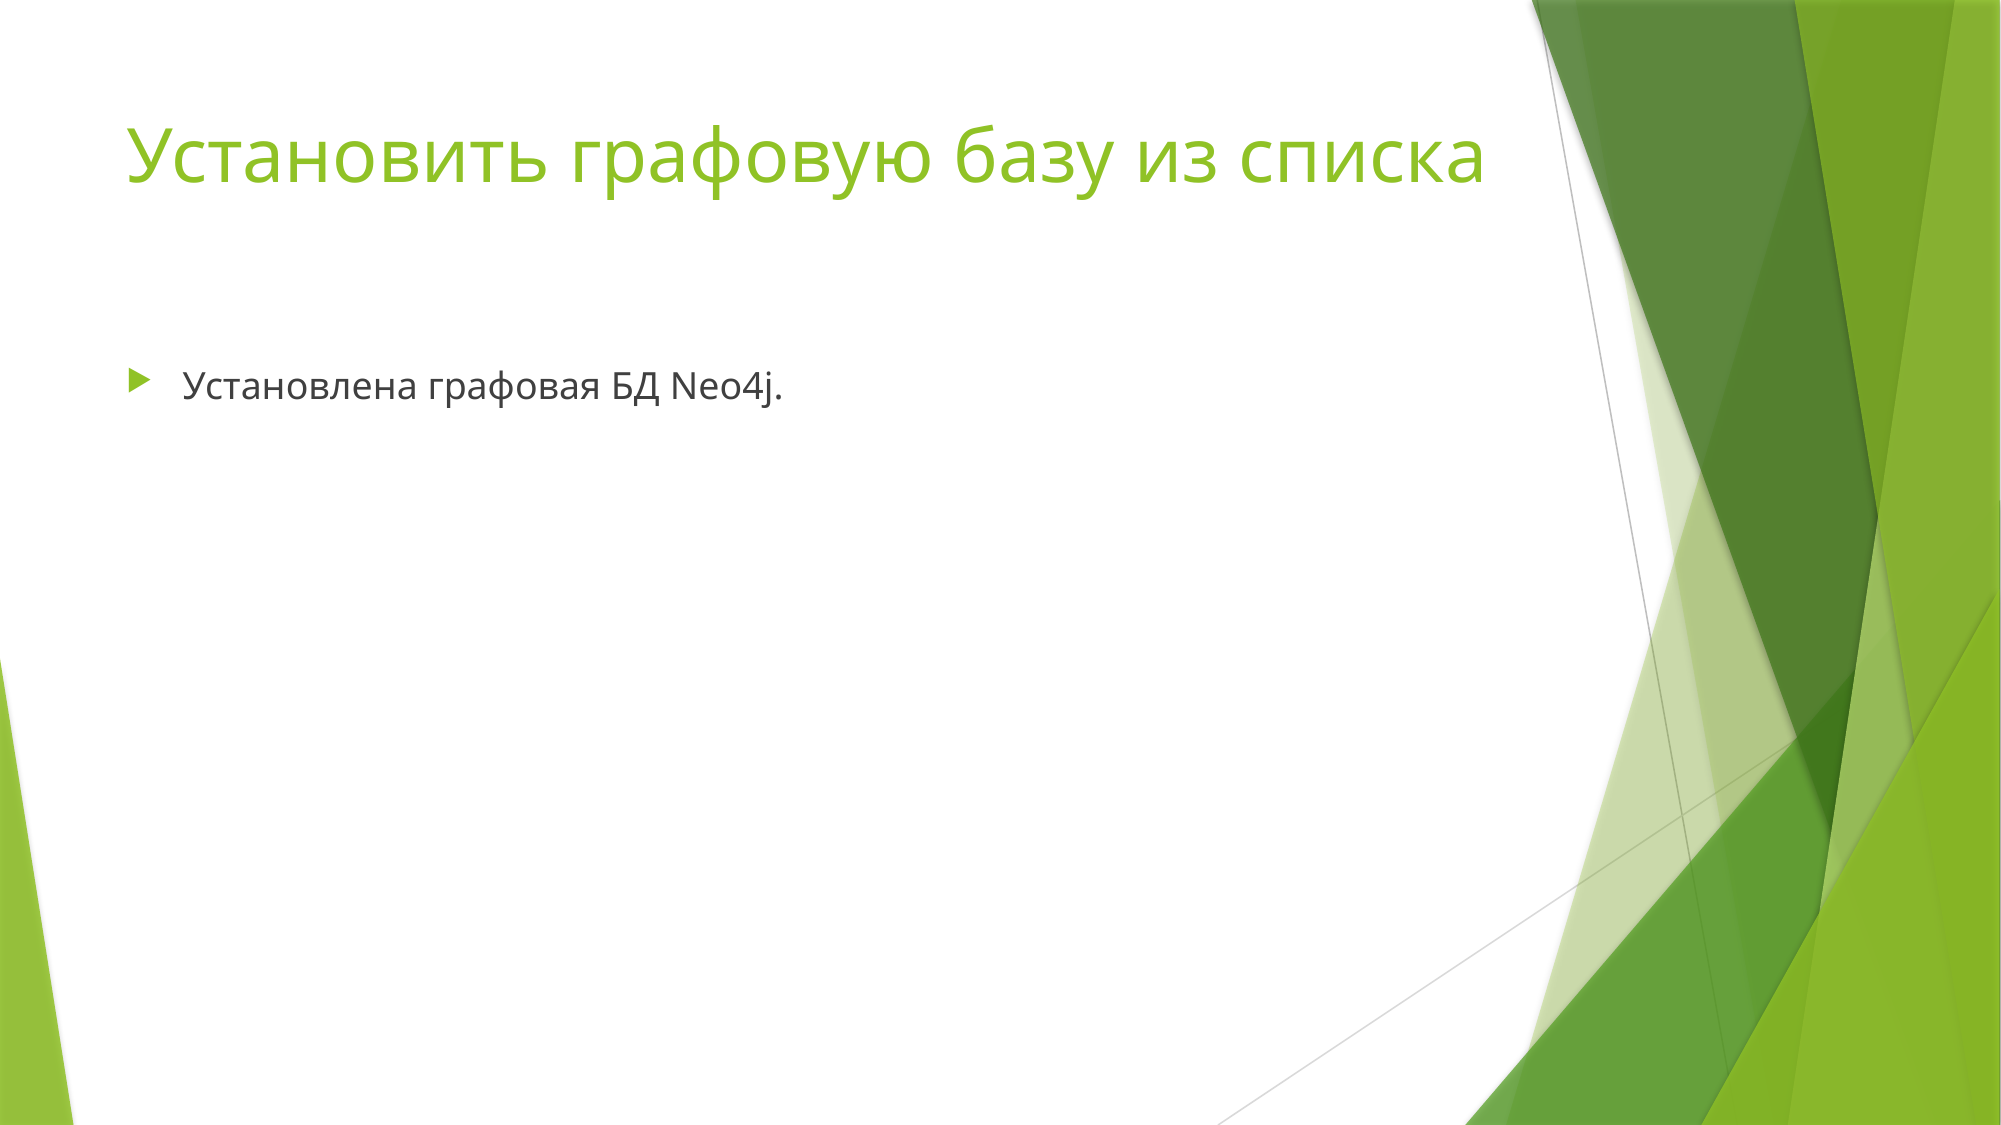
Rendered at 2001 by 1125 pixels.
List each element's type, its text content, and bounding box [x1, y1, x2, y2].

list Установлена графовая БД Neo4j. [111, 354, 1522, 992]
title Установить графовую базу из списка [111, 99, 1522, 317]
